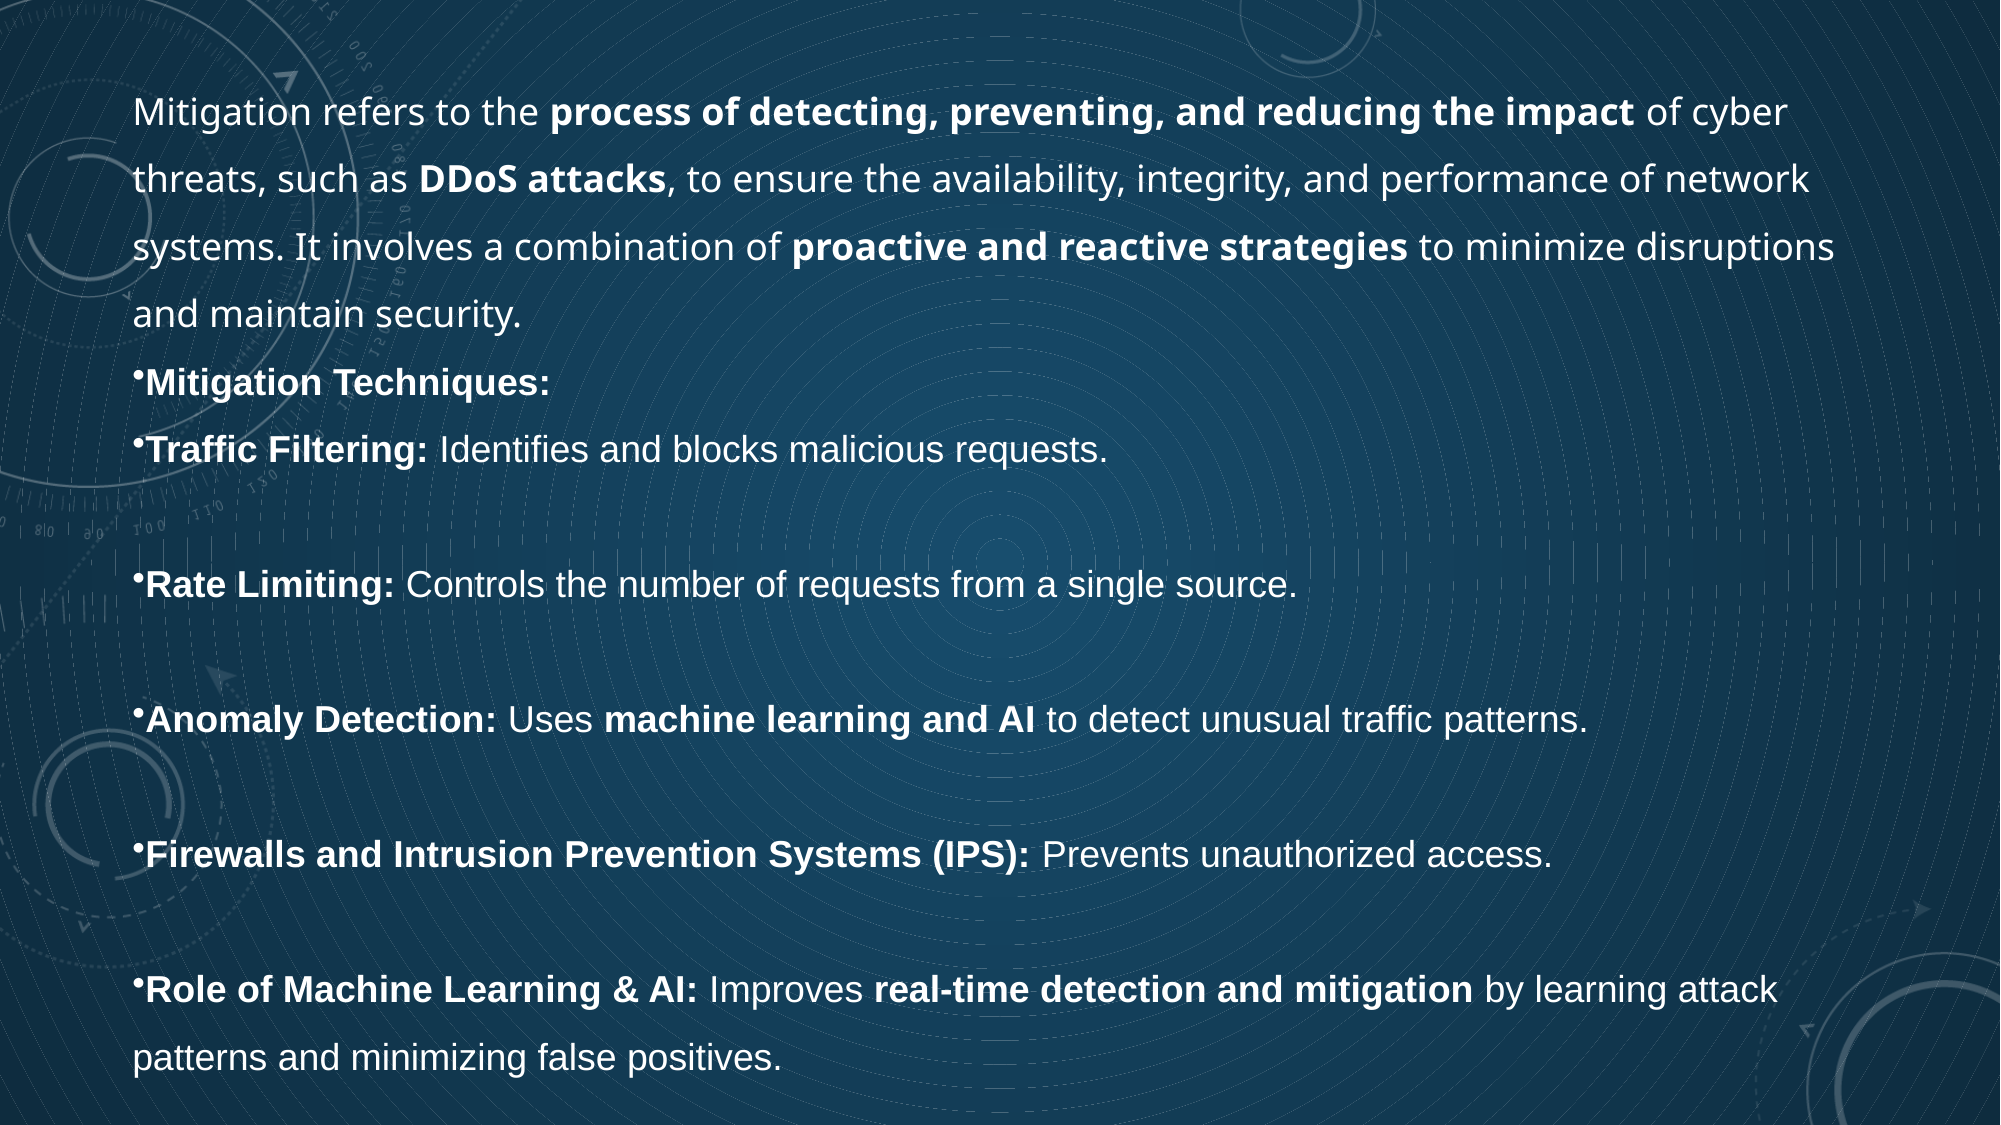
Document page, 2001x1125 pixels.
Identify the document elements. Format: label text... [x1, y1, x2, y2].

text_box Mitigation refers to the process of detecting, preventing, and reducing the impact of cyber threats, such as DDoS attacks, to ensure the availability, integrity, and performance of network systems. It involves a combination of proactive and reactive strategies to minimize disruptions and maintain security. Mitigation Techniques: Traffic Filtering: Identifies and blocks malicious requests. Rate Limiting: Controls the number of requests from a single source. Anomaly Detection: Uses machine learning and AI to detect unusual traffic patterns. Firewalls and Intrusion Prevention Systems (IPS): Prevents unauthorized access. Role of Machine Learning & AI: Improves real-time detection and mitigation by learning attack patterns and minimizing false positives. [117, 12, 1883, 1085]
picture [0, 0, 2000, 1125]
